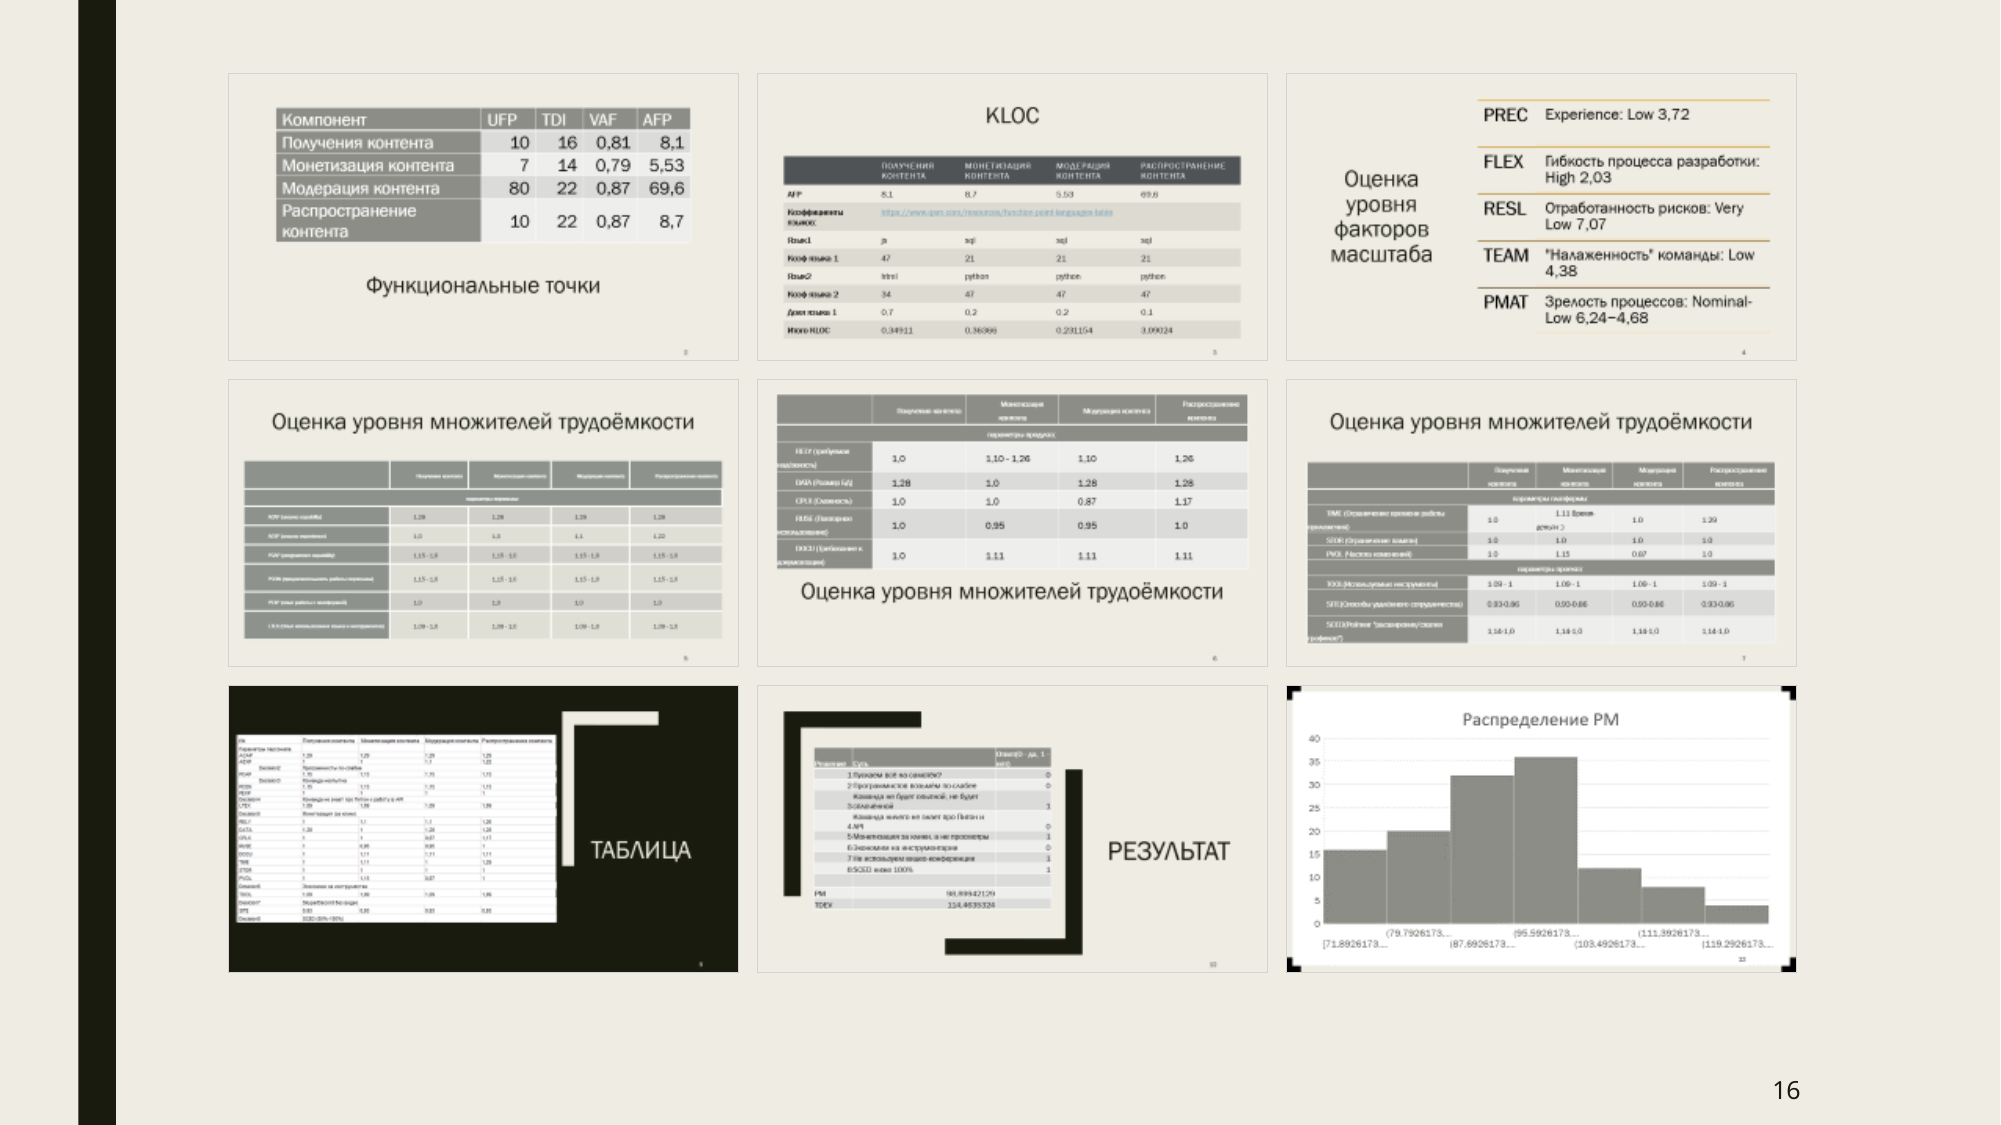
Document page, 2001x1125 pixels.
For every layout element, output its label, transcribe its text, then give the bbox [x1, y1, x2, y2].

picture [229, 380, 738, 666]
picture [1287, 686, 1796, 972]
picture [1287, 380, 1796, 666]
picture [229, 686, 738, 972]
slide_number 16 [1553, 1058, 1816, 1125]
picture [758, 74, 1267, 360]
picture [229, 74, 738, 360]
picture [758, 380, 1267, 666]
picture [758, 686, 1267, 972]
picture [1287, 74, 1796, 360]
